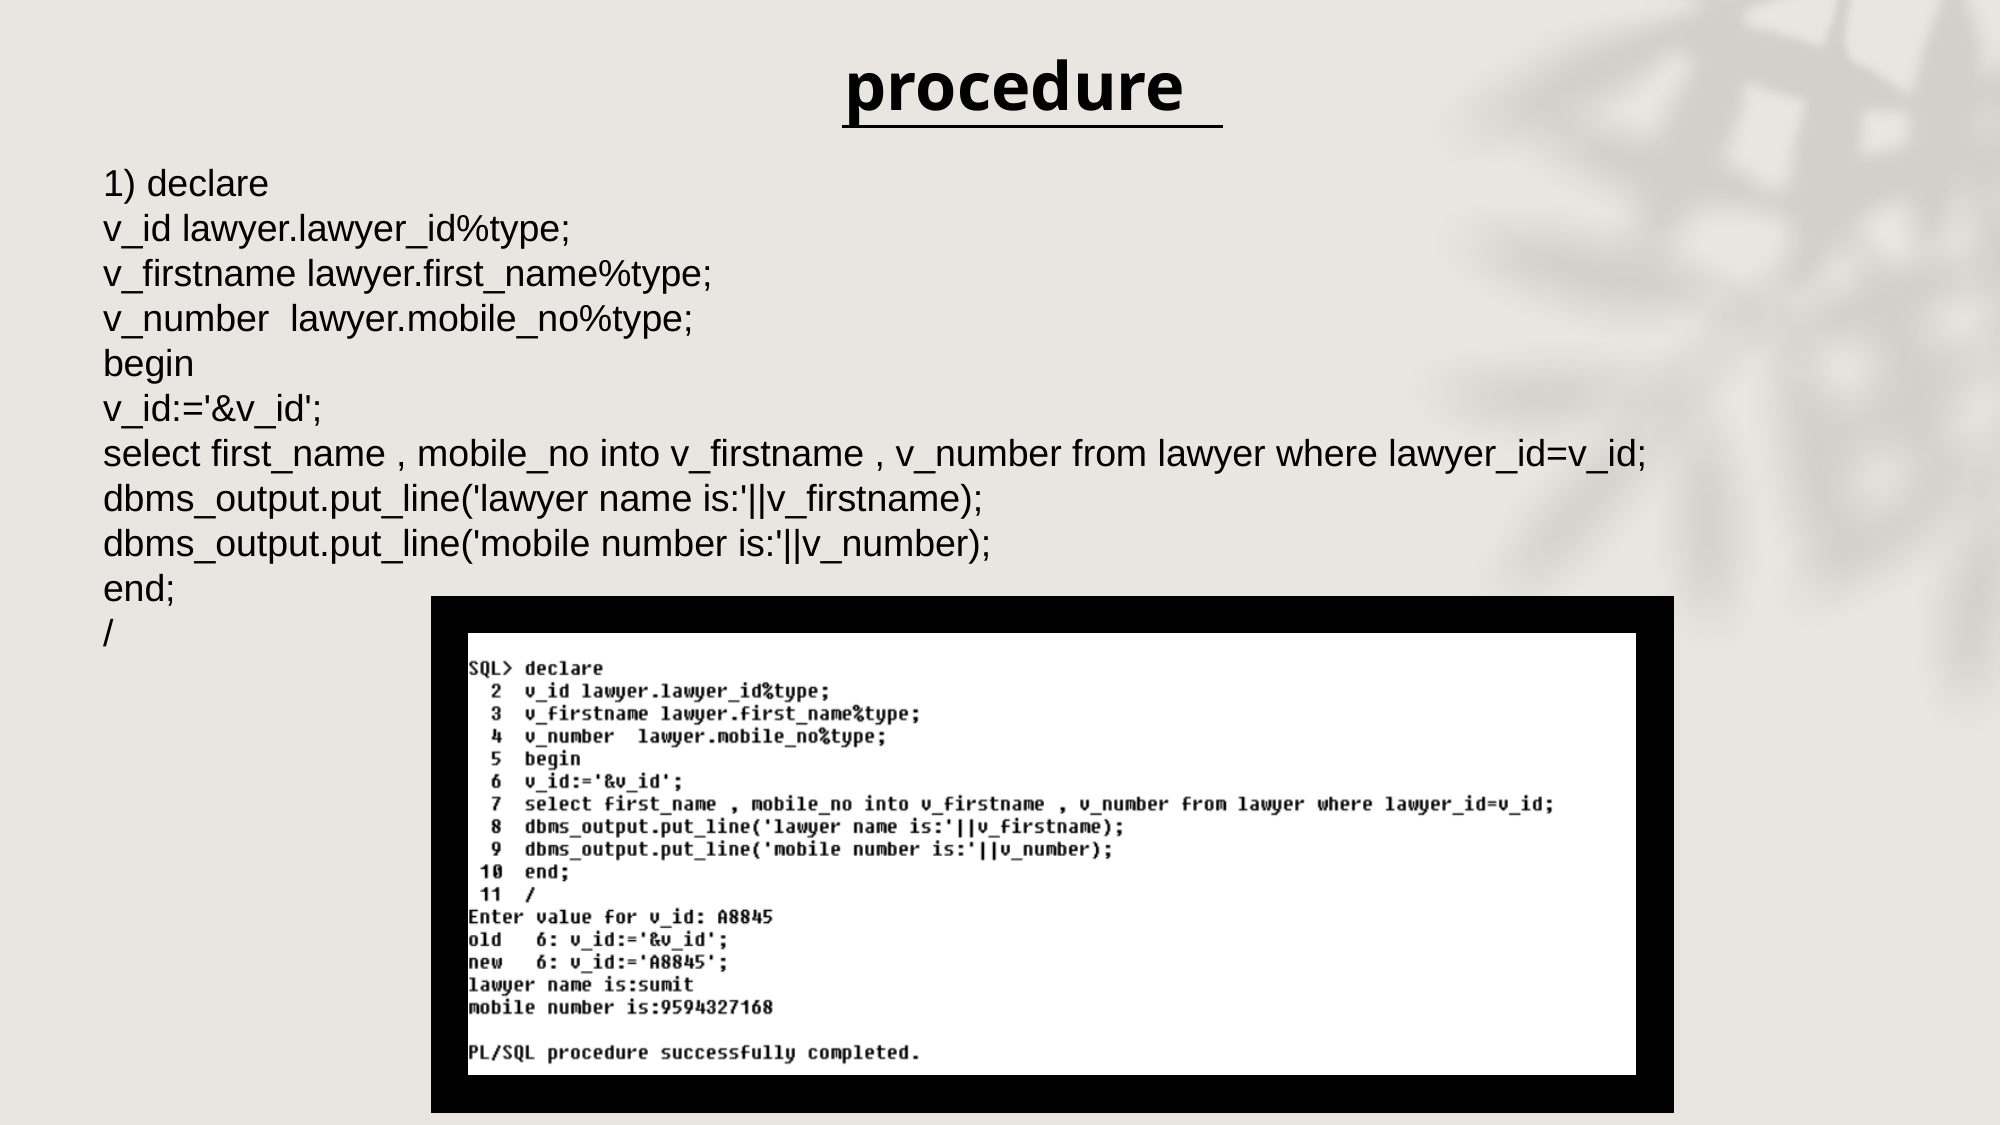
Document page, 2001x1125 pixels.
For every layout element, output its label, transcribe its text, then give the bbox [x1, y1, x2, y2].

text_box procedure [829, 36, 1432, 151]
text_box 1) declare v_id lawyer.lawyer_id%type; v_firstname lawyer.first_name%type; v_number lawyer.mobile_no%type; begin v_id:='&v_id'; select first_name , mobile_no into v_firstname , v_number from lawyer where lawyer_id=v_id; dbms_output.put_line('lawyer name is:'||v_firstname); dbms_output.put_line('mobile number is:'||v_number); end; / [88, 151, 1884, 662]
picture [468, 633, 1637, 1076]
